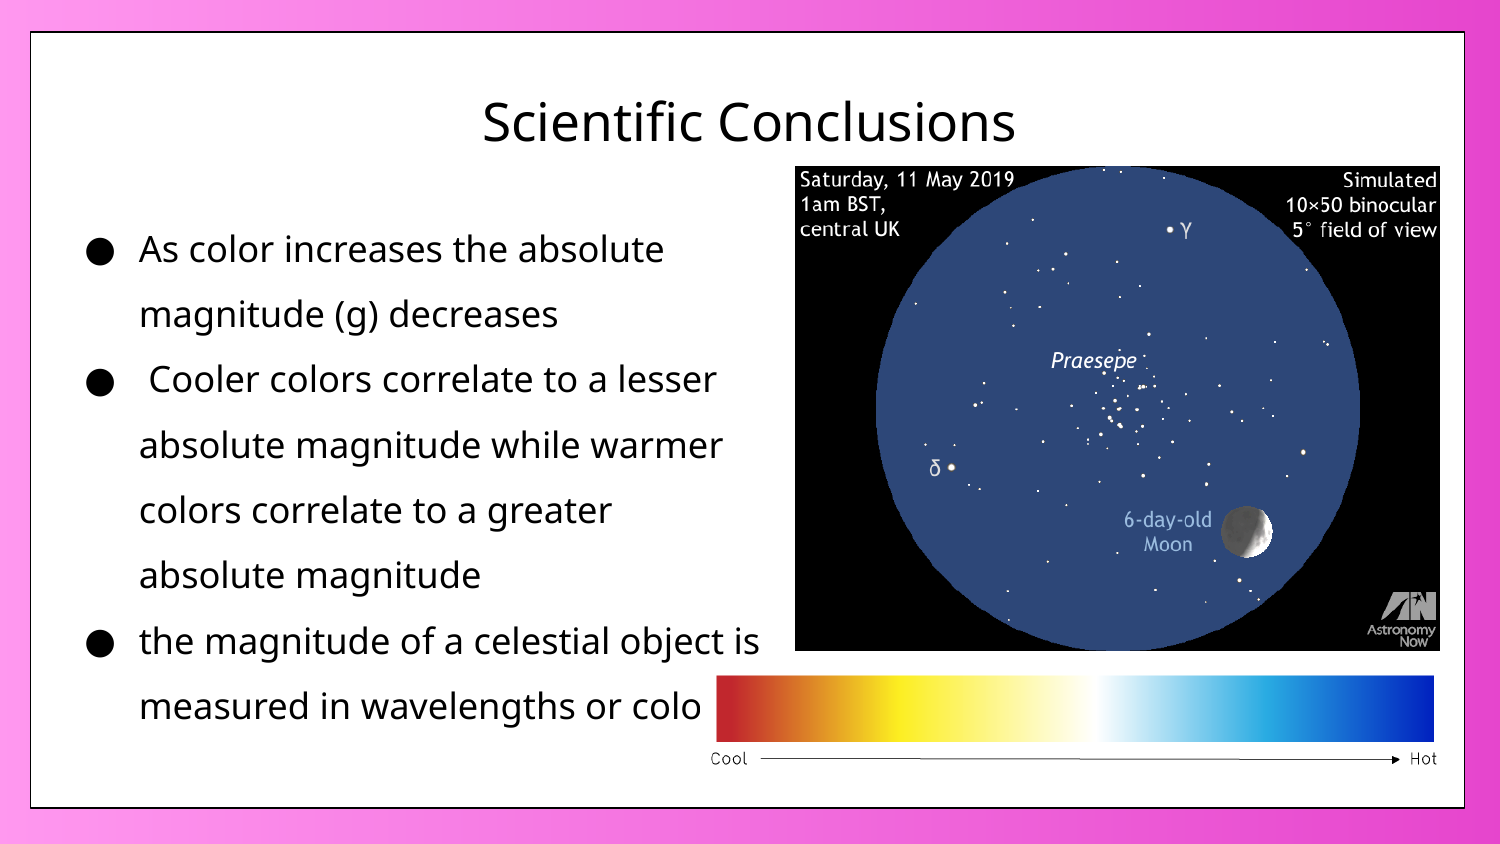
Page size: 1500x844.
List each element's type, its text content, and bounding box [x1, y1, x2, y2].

list As color increases the absolute magnitude (g) decreases Cooler colors correlate to a lesser absolute magnitude while warmer colors correlate to a greater absolute magnitude the magnitude of a celestial object is measured in wavelengths or colors [51, 189, 779, 750]
title Scientific Conclusions [51, 72, 1449, 167]
text_box [30, 32, 1465, 808]
picture [794, 166, 1441, 652]
picture [700, 661, 1450, 786]
